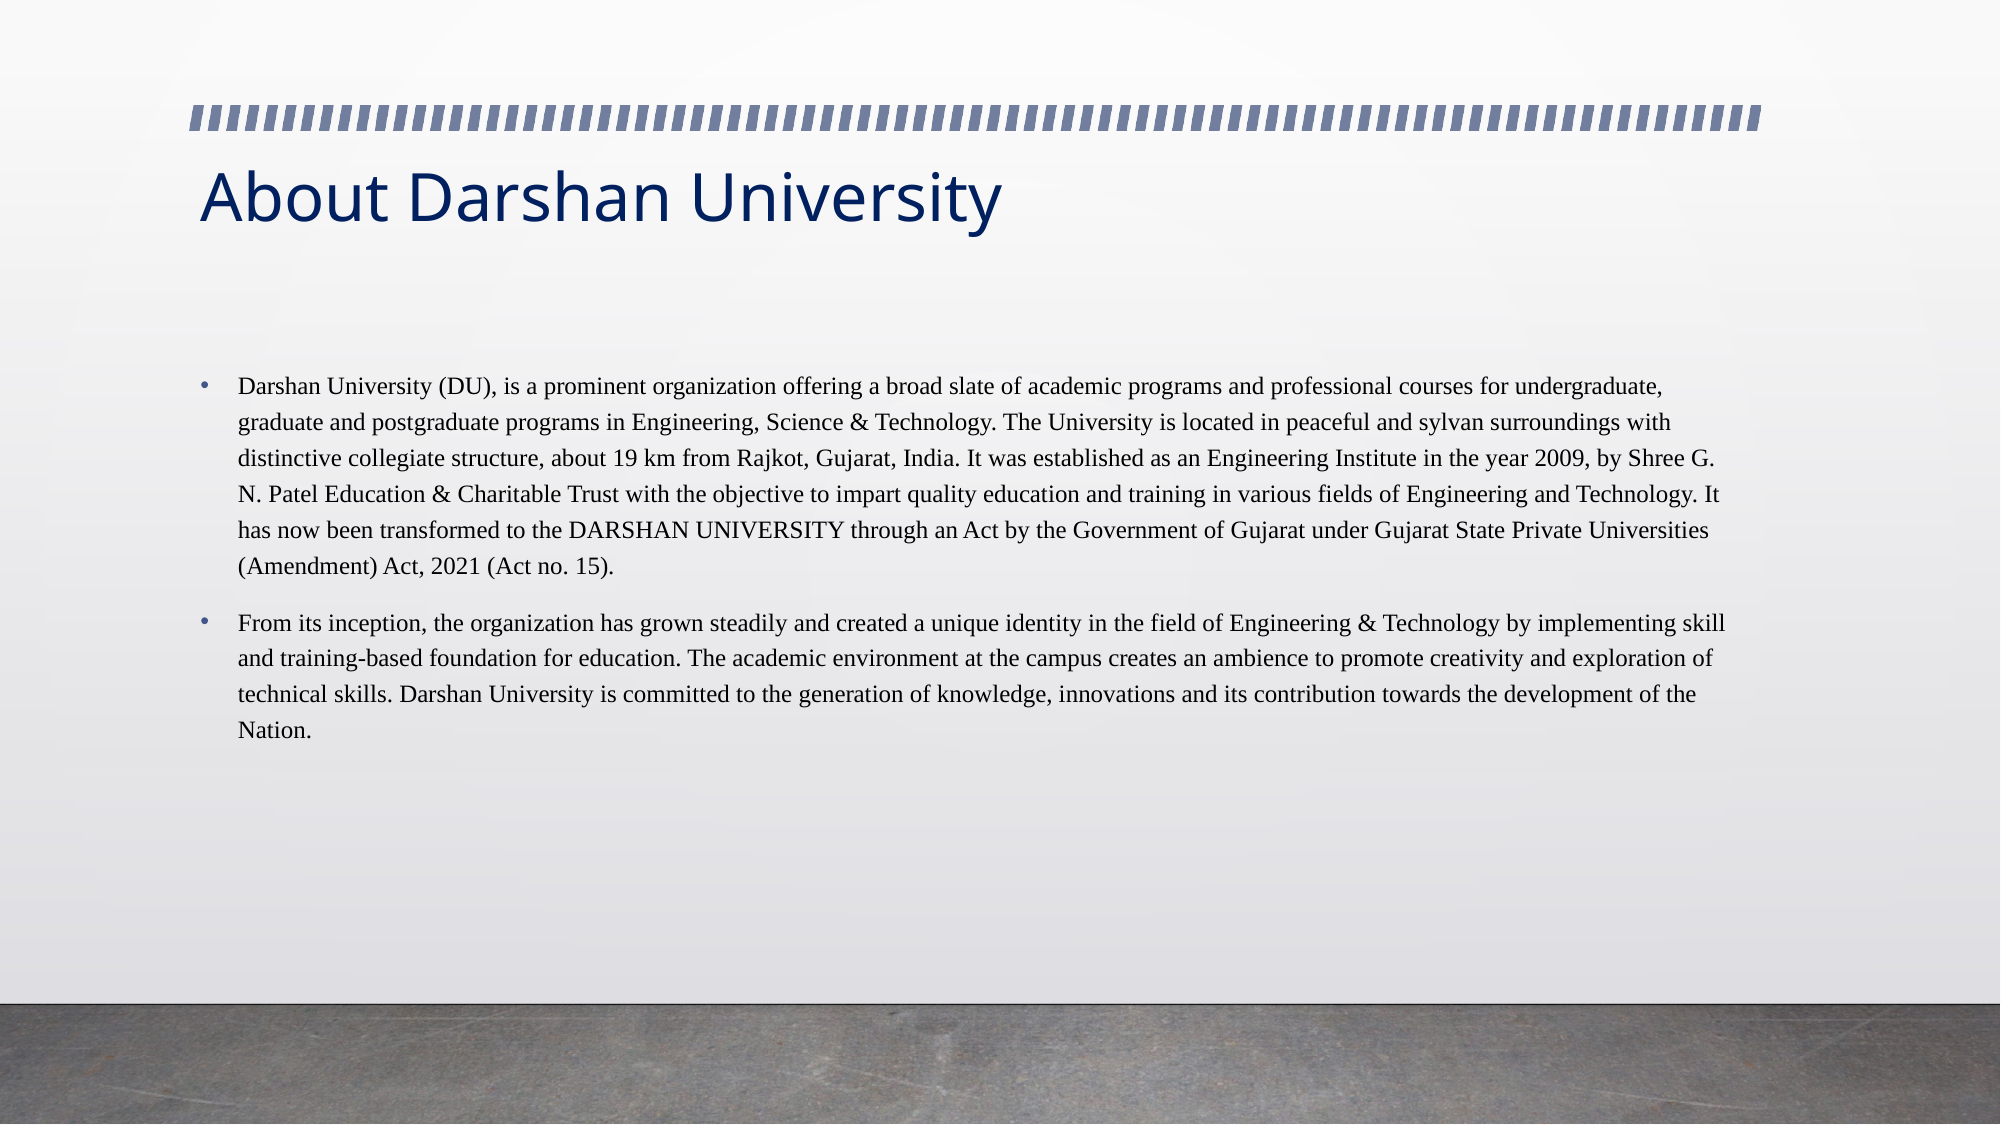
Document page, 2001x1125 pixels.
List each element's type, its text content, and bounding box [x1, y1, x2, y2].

title About Darshan University [185, 156, 1761, 329]
picture [0, 1004, 2000, 1124]
list Darshan University (DU), is a prominent organization offering a broad slate of academic programs and professional courses for undergraduate, graduate and postgraduate programs in Engineering, Science & Technology. The University is located in peaceful and sylvan surroundings with distinctive collegiate structure, about 19 km from Rajkot, Gujarat, India. It was established as an Engineering Institute in the year 2009, by Shree G. N. Patel Education & Charitable Trust with the objective to impart quality education and training in various fields of Engineering and Technology. It has now been transformed to the DARSHAN UNIVERSITY through an Act by the Government of Gujarat under Gujarat State Private Universities (Amendment) Act, 2021 (Act no. 15). From its inception, the organization has grown steadily and created a unique identity in the field of Engineering & Technology by implementing skill and training-based foundation for education. The academic environment at the campus creates an ambience to promote creativity and exploration of technical skills. Darshan University is committed to the generation of knowledge, innovations and its contribution towards the development of the Nation. [185, 356, 1761, 897]
